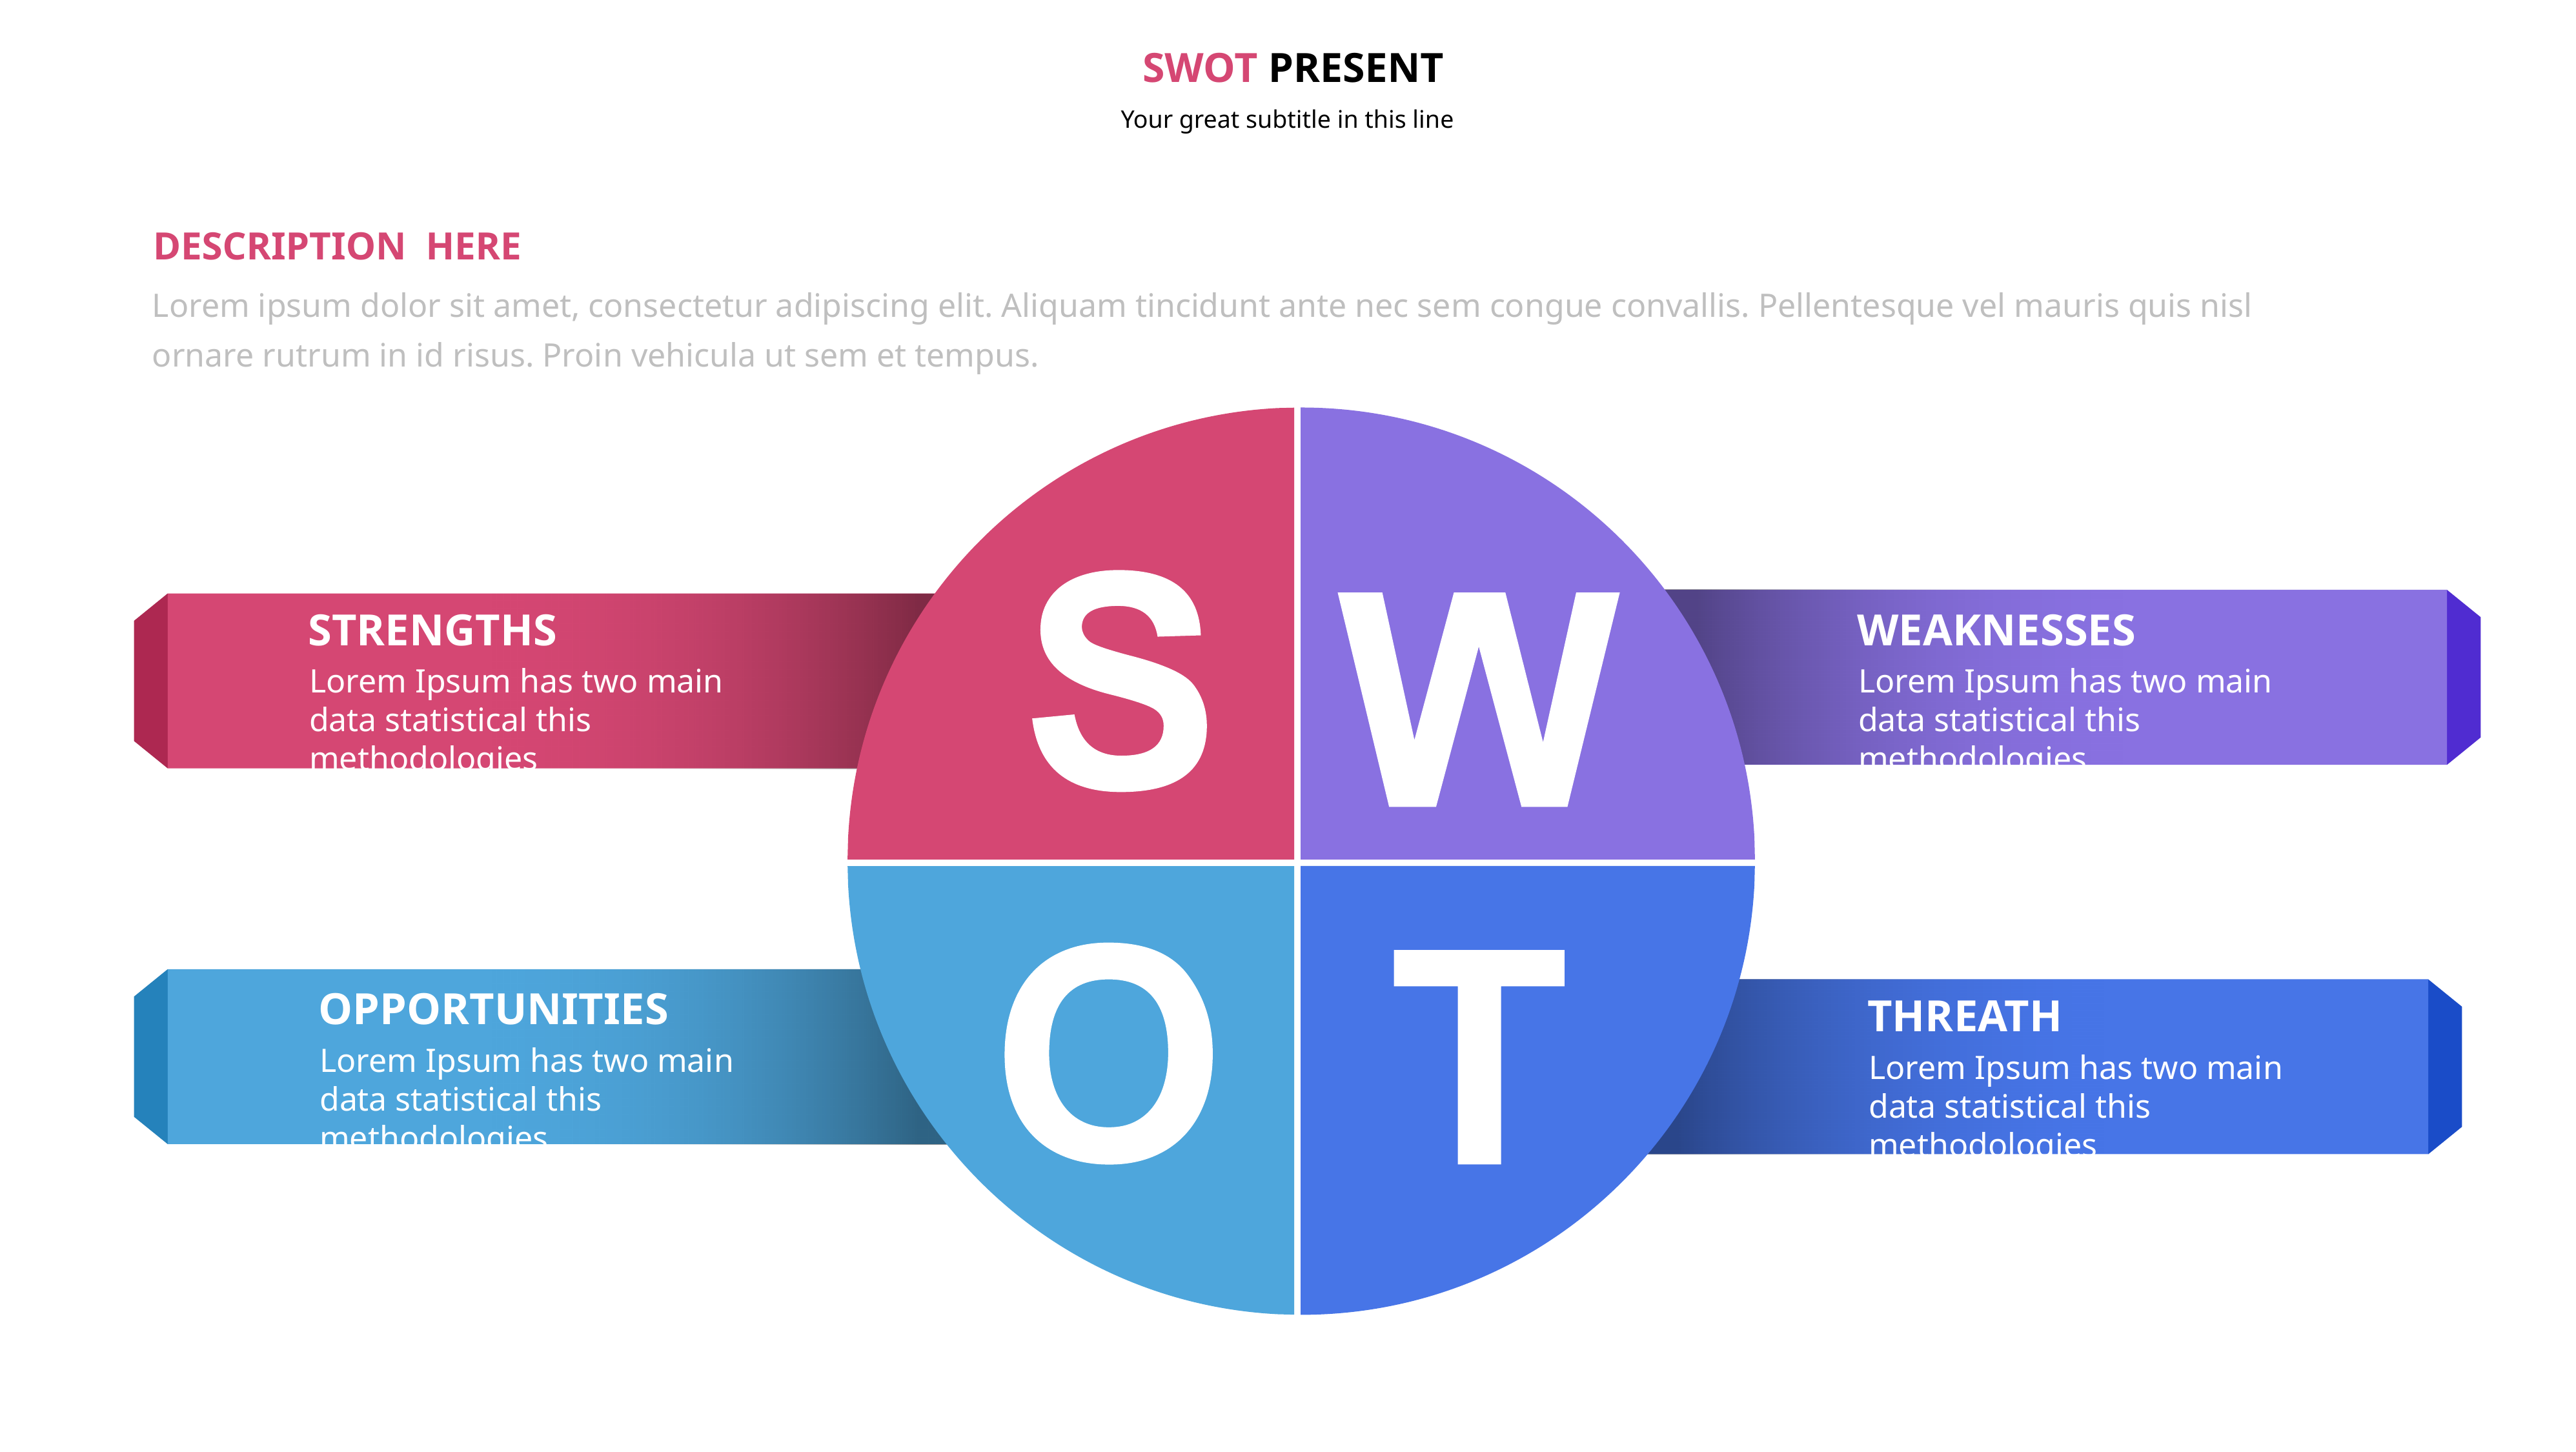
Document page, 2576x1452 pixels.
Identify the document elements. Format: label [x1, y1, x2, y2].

text_box [1759, 589, 2481, 765]
text_box [803, 32, 1783, 146]
text_box [134, 969, 843, 1145]
text_box [1845, 978, 2466, 1138]
text_box [847, 407, 1756, 1315]
text_box [296, 971, 843, 1131]
text_box [285, 592, 843, 751]
text_box [1834, 592, 2455, 751]
text_box [134, 593, 843, 769]
text_box [1759, 978, 2462, 1155]
text_box [126, 212, 2367, 388]
